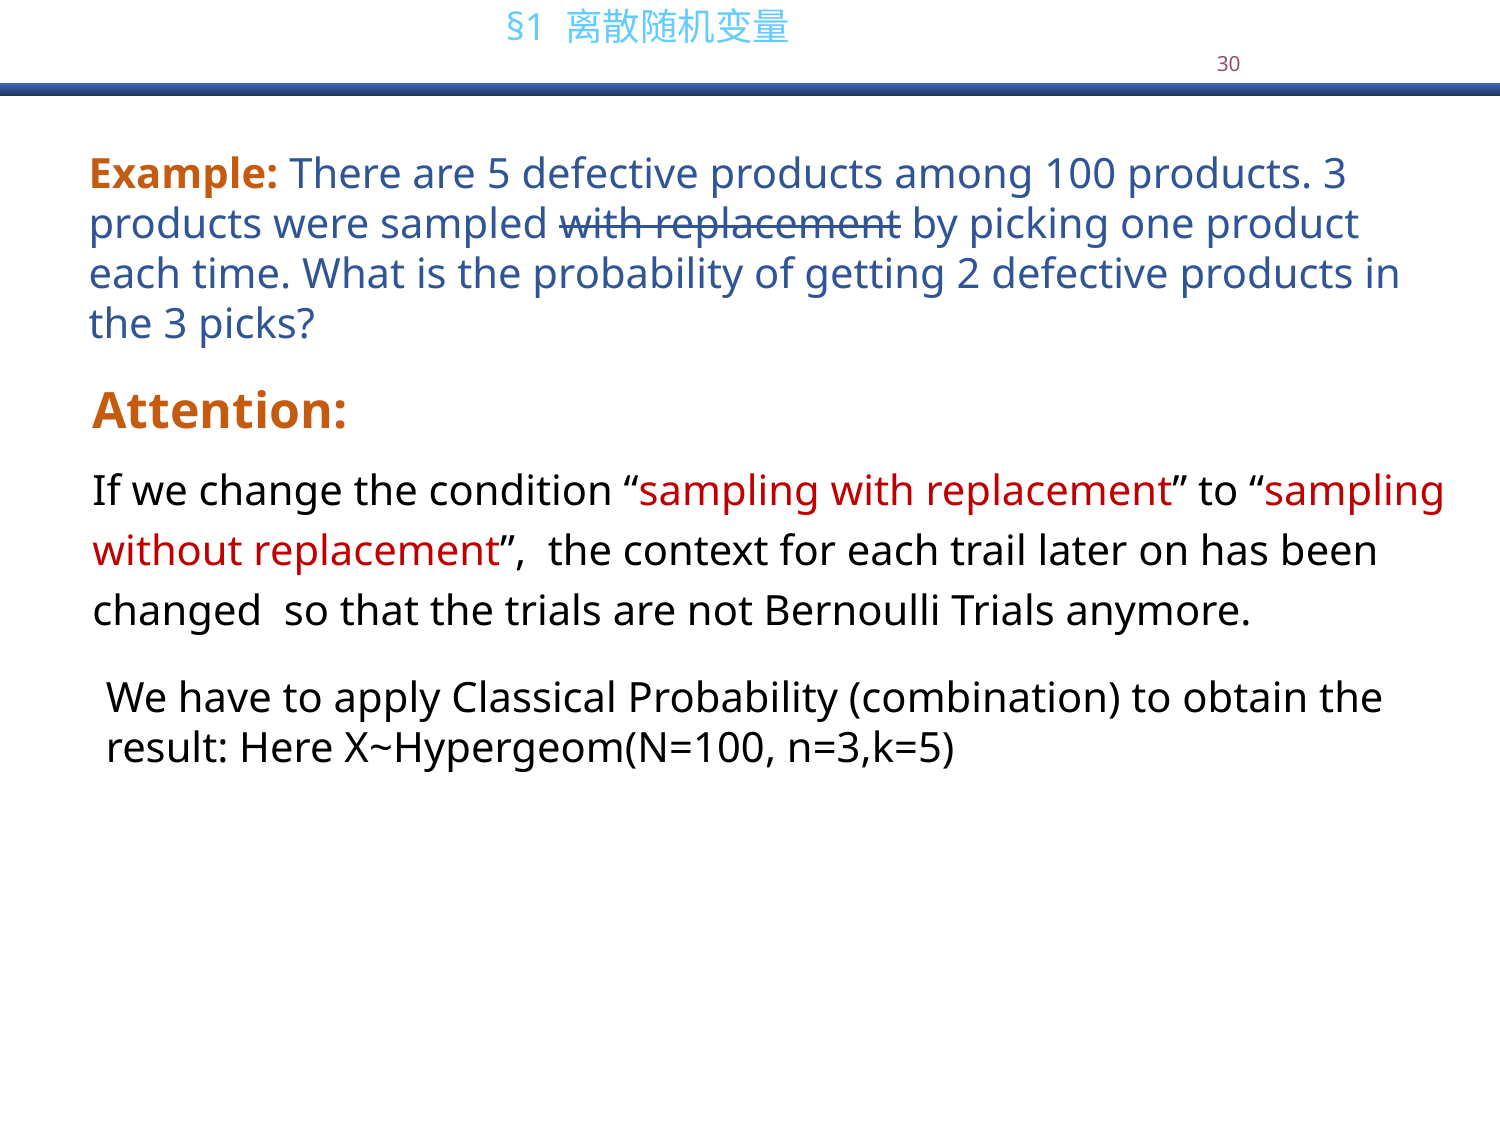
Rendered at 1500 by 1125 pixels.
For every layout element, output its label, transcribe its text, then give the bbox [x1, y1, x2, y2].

text_box If we change the condition “sampling with replacement” to “sampling without replacement”, the context for each trail later on has been changed so that the trials are not Bernoulli Trials anymore. [77, 446, 1481, 642]
text_box Example: There are 5 defective products among 100 products. 3 products were sampled with replacement by picking one product each time. What is the probability of getting 2 defective products in the 3 picks? [73, 139, 1421, 354]
text_box Attention: [77, 370, 372, 446]
